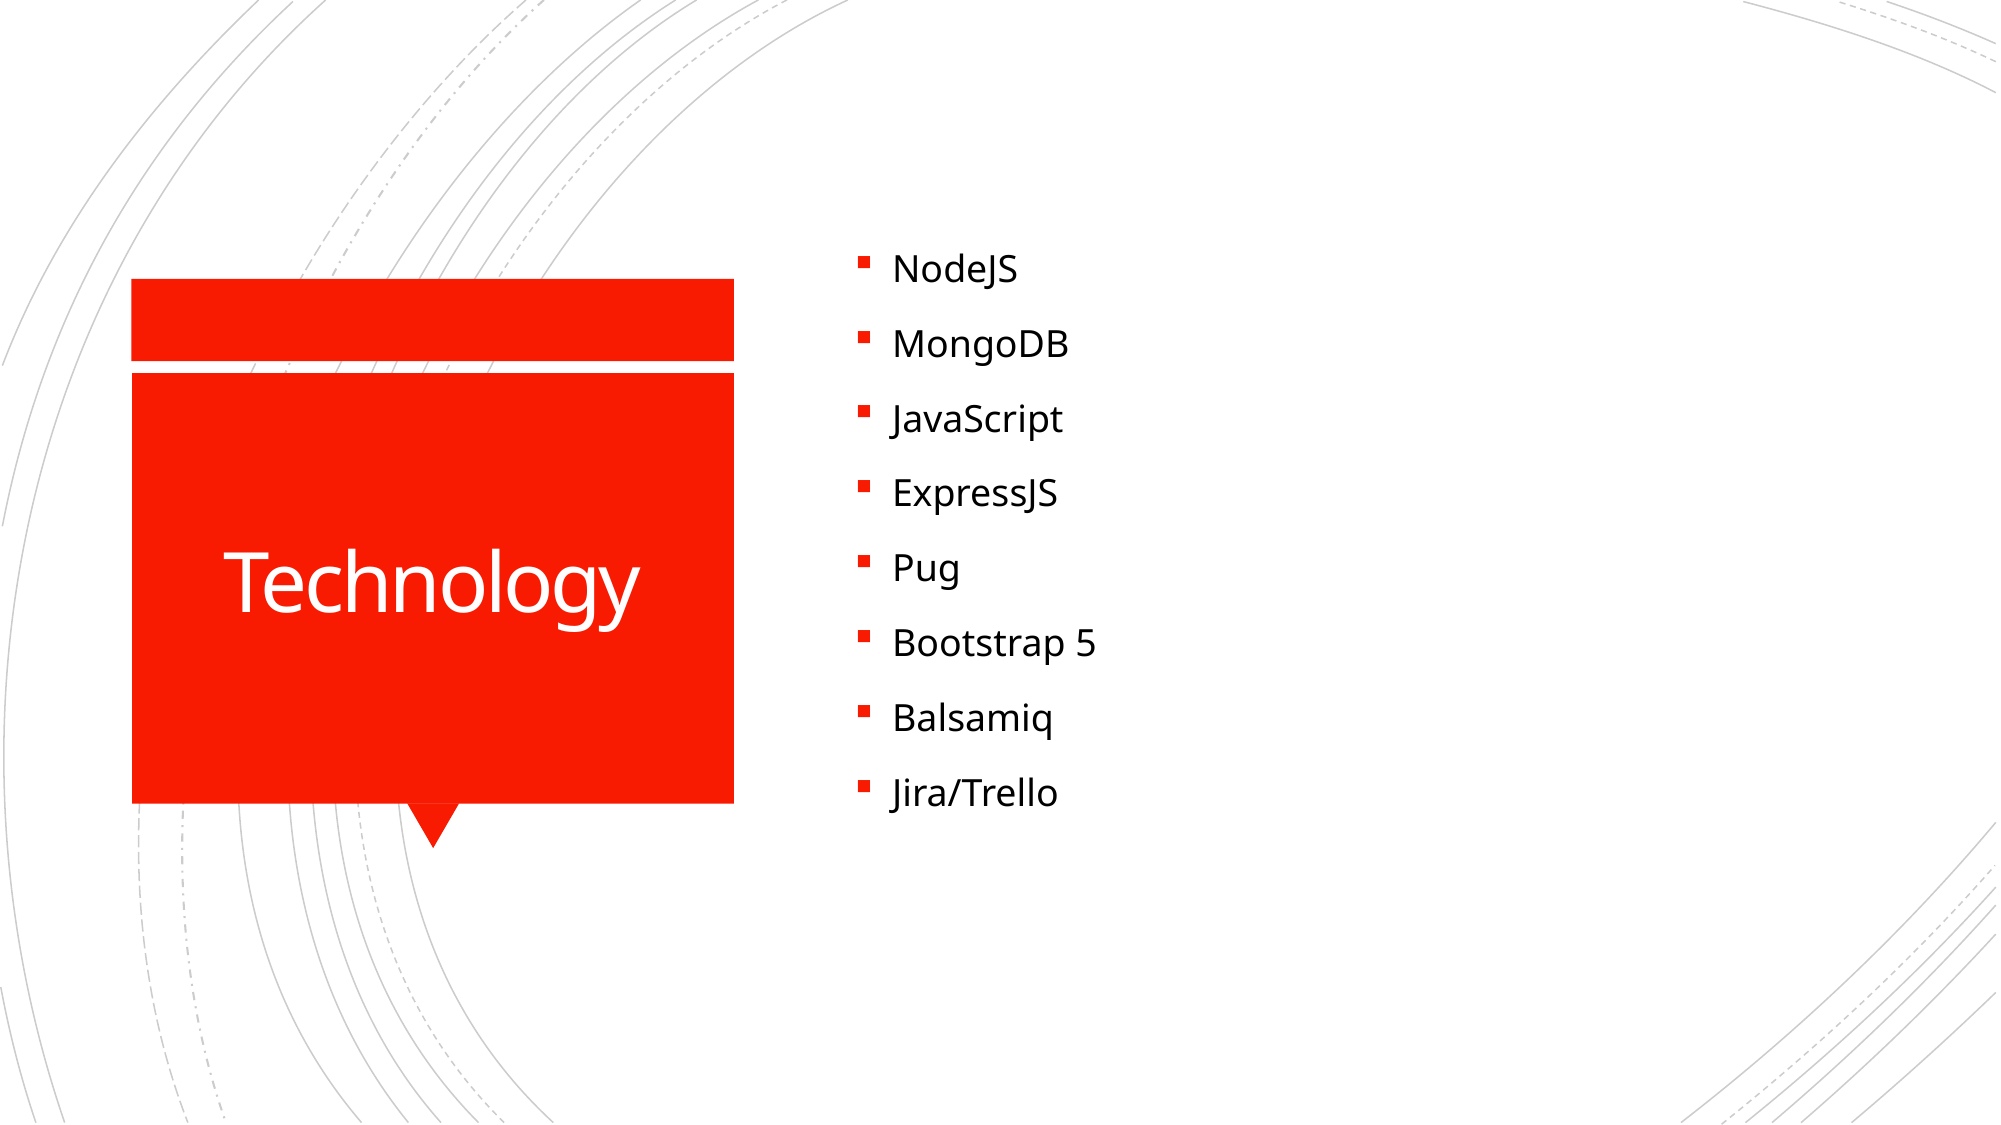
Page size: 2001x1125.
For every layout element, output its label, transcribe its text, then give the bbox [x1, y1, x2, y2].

list NodeJS MongoDB JavaScript ExpressJS Pug Bootstrap 5 Balsamiq Jira/Trello [839, 131, 1871, 993]
title Technology [145, 385, 720, 789]
